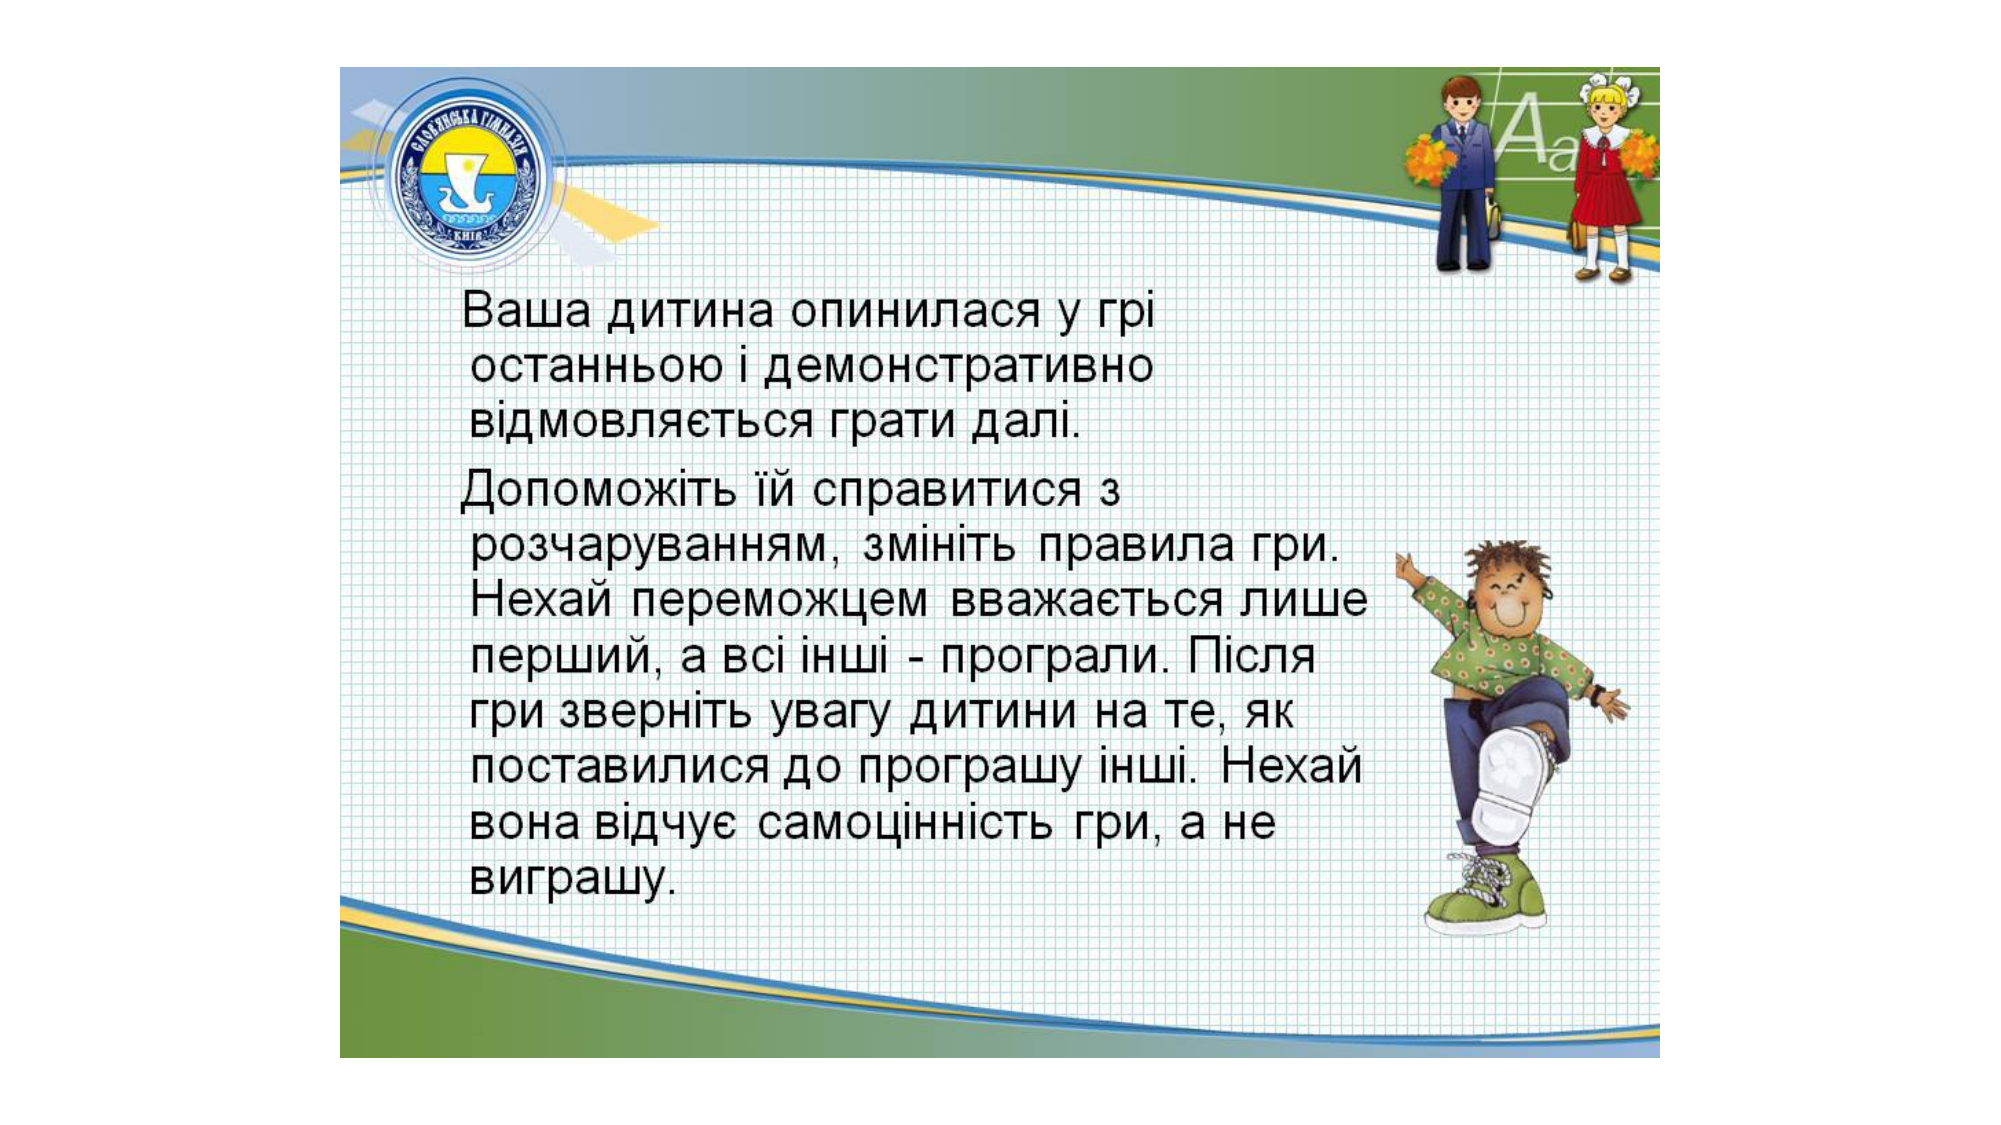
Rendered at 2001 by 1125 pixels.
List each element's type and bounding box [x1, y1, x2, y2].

picture [340, 67, 1660, 1058]
